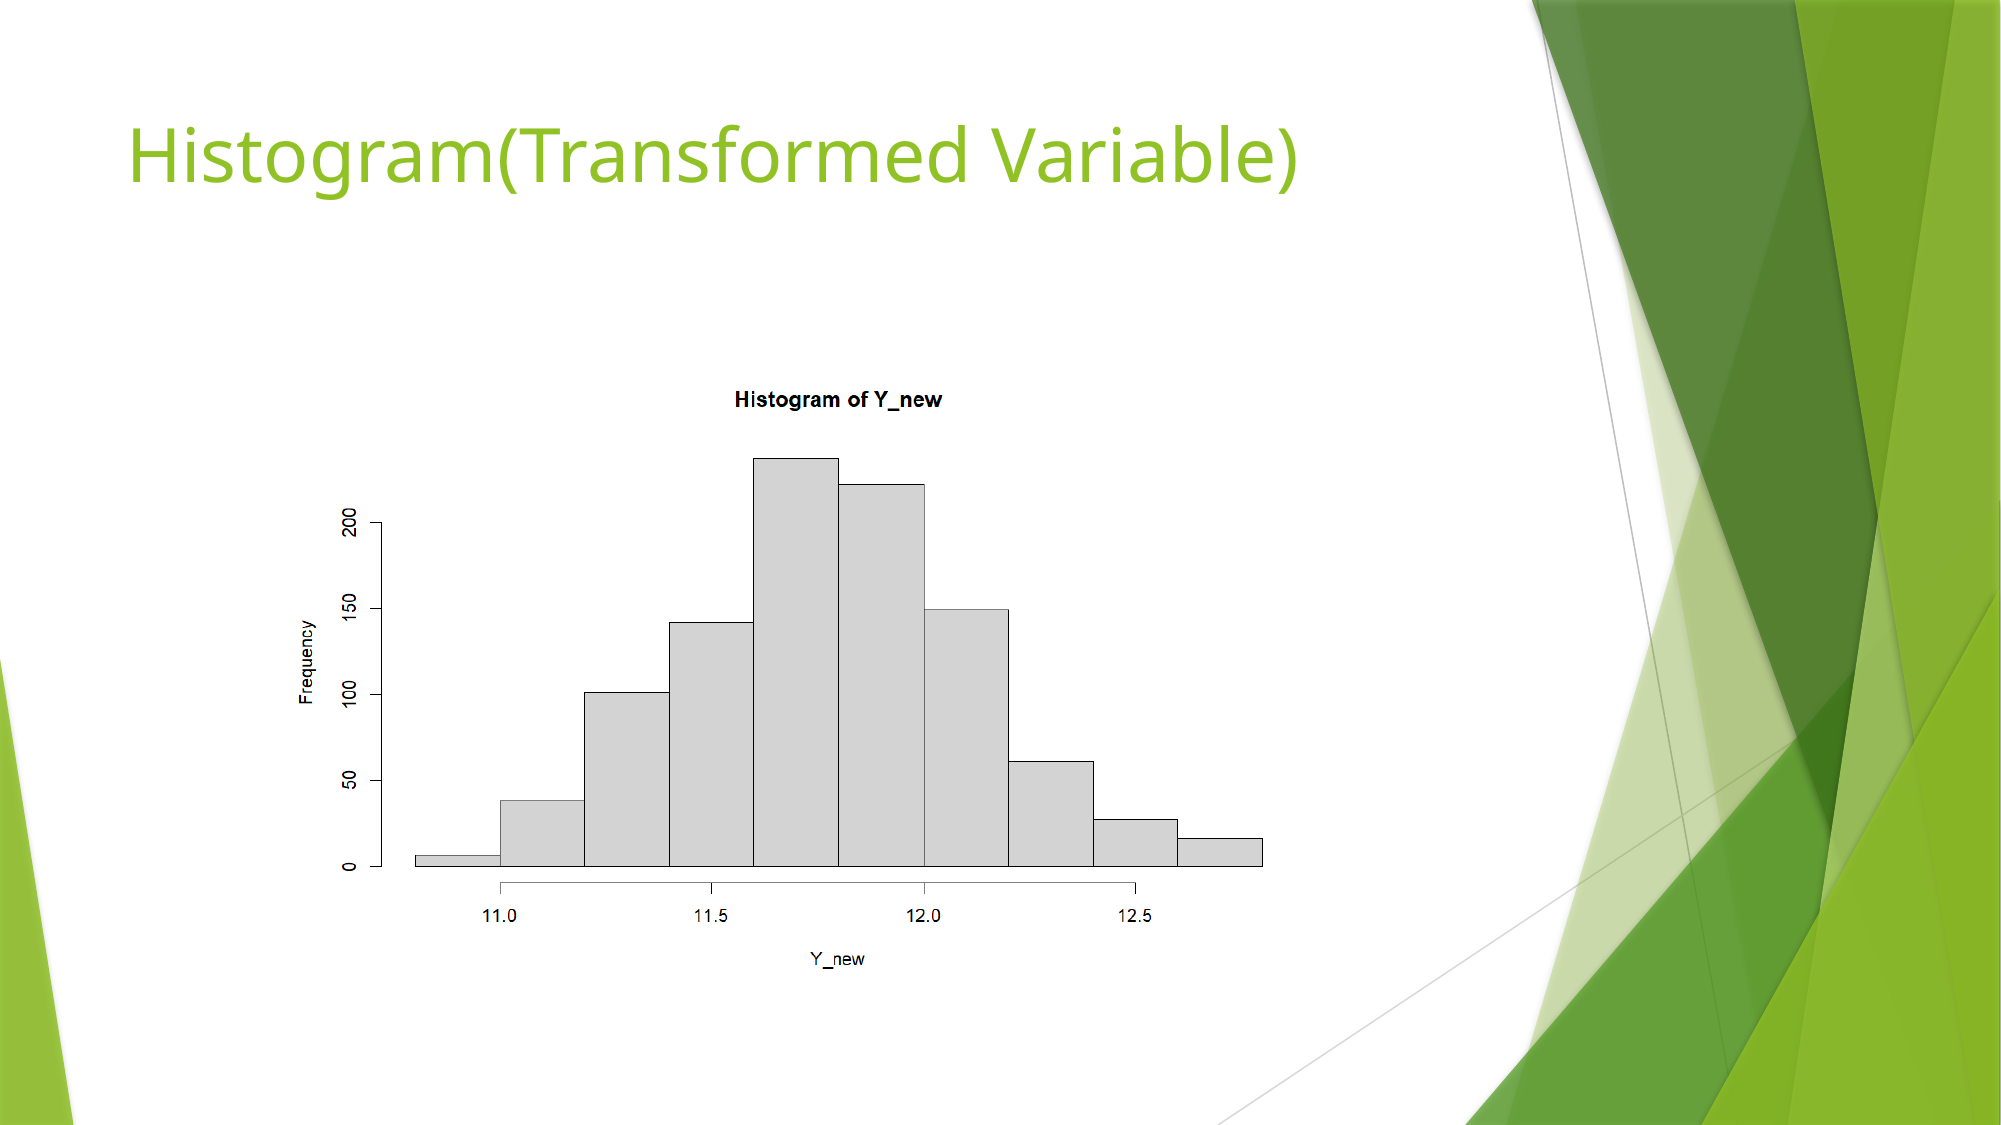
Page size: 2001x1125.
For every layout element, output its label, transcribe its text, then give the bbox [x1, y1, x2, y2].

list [293, 353, 1340, 992]
title Histogram(Transformed Variable) [111, 99, 1522, 317]
